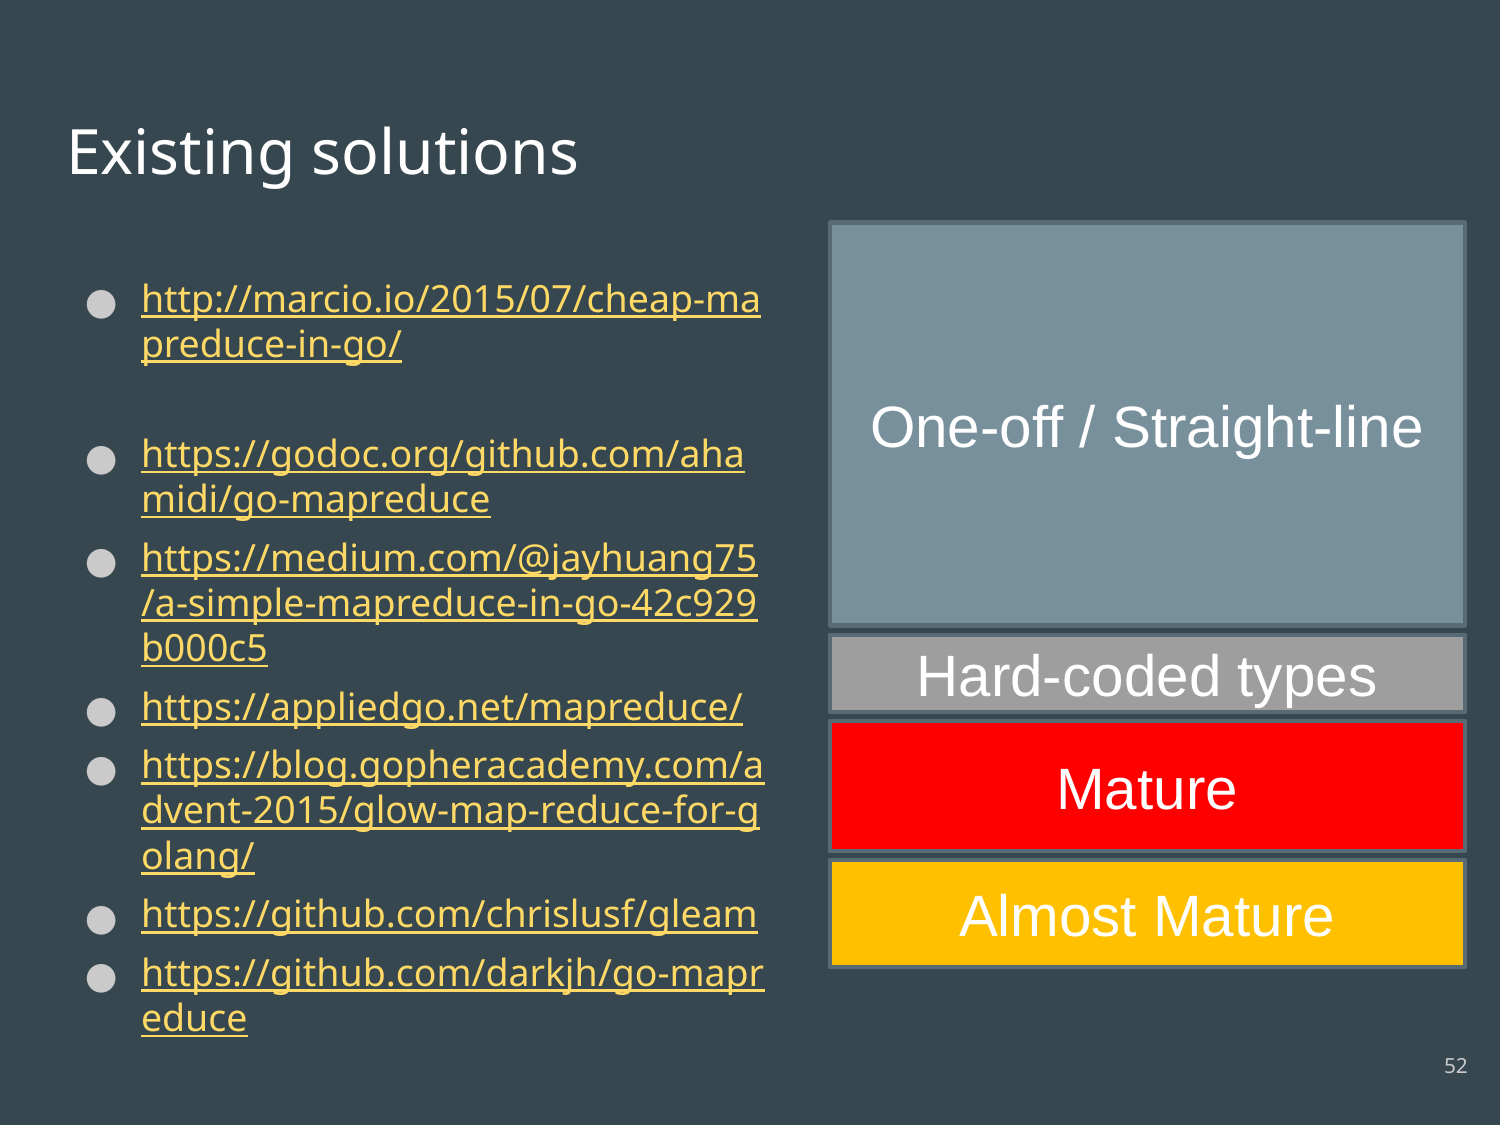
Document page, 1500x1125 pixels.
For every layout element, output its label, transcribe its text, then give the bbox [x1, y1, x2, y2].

list http://marcio.io/2015/07/cheap-mapreduce-in-go/ https://godoc.org/github.com/ahamidi/go-mapreduce https://medium.com/@jayhuang75/a-simple-mapreduce-in-go-42c929b000c5 https://appliedgo.net/mapreduce/ https://blog.gopheracademy.com/advent-2015/glow-map-reduce-for-golang/ https://github.com/chrislusf/gleam https://github.com/darkjh/go-mapreduce [51, 252, 787, 1000]
text_box One-off / Straight-line [828, 220, 1467, 628]
slide_number 52 [1392, 1023, 1483, 1110]
text_box Mature [828, 719, 1467, 853]
title Existing solutions [51, 97, 1449, 223]
text_box Hard-coded types [828, 633, 1467, 714]
text_box Almost Mature [828, 858, 1467, 969]
